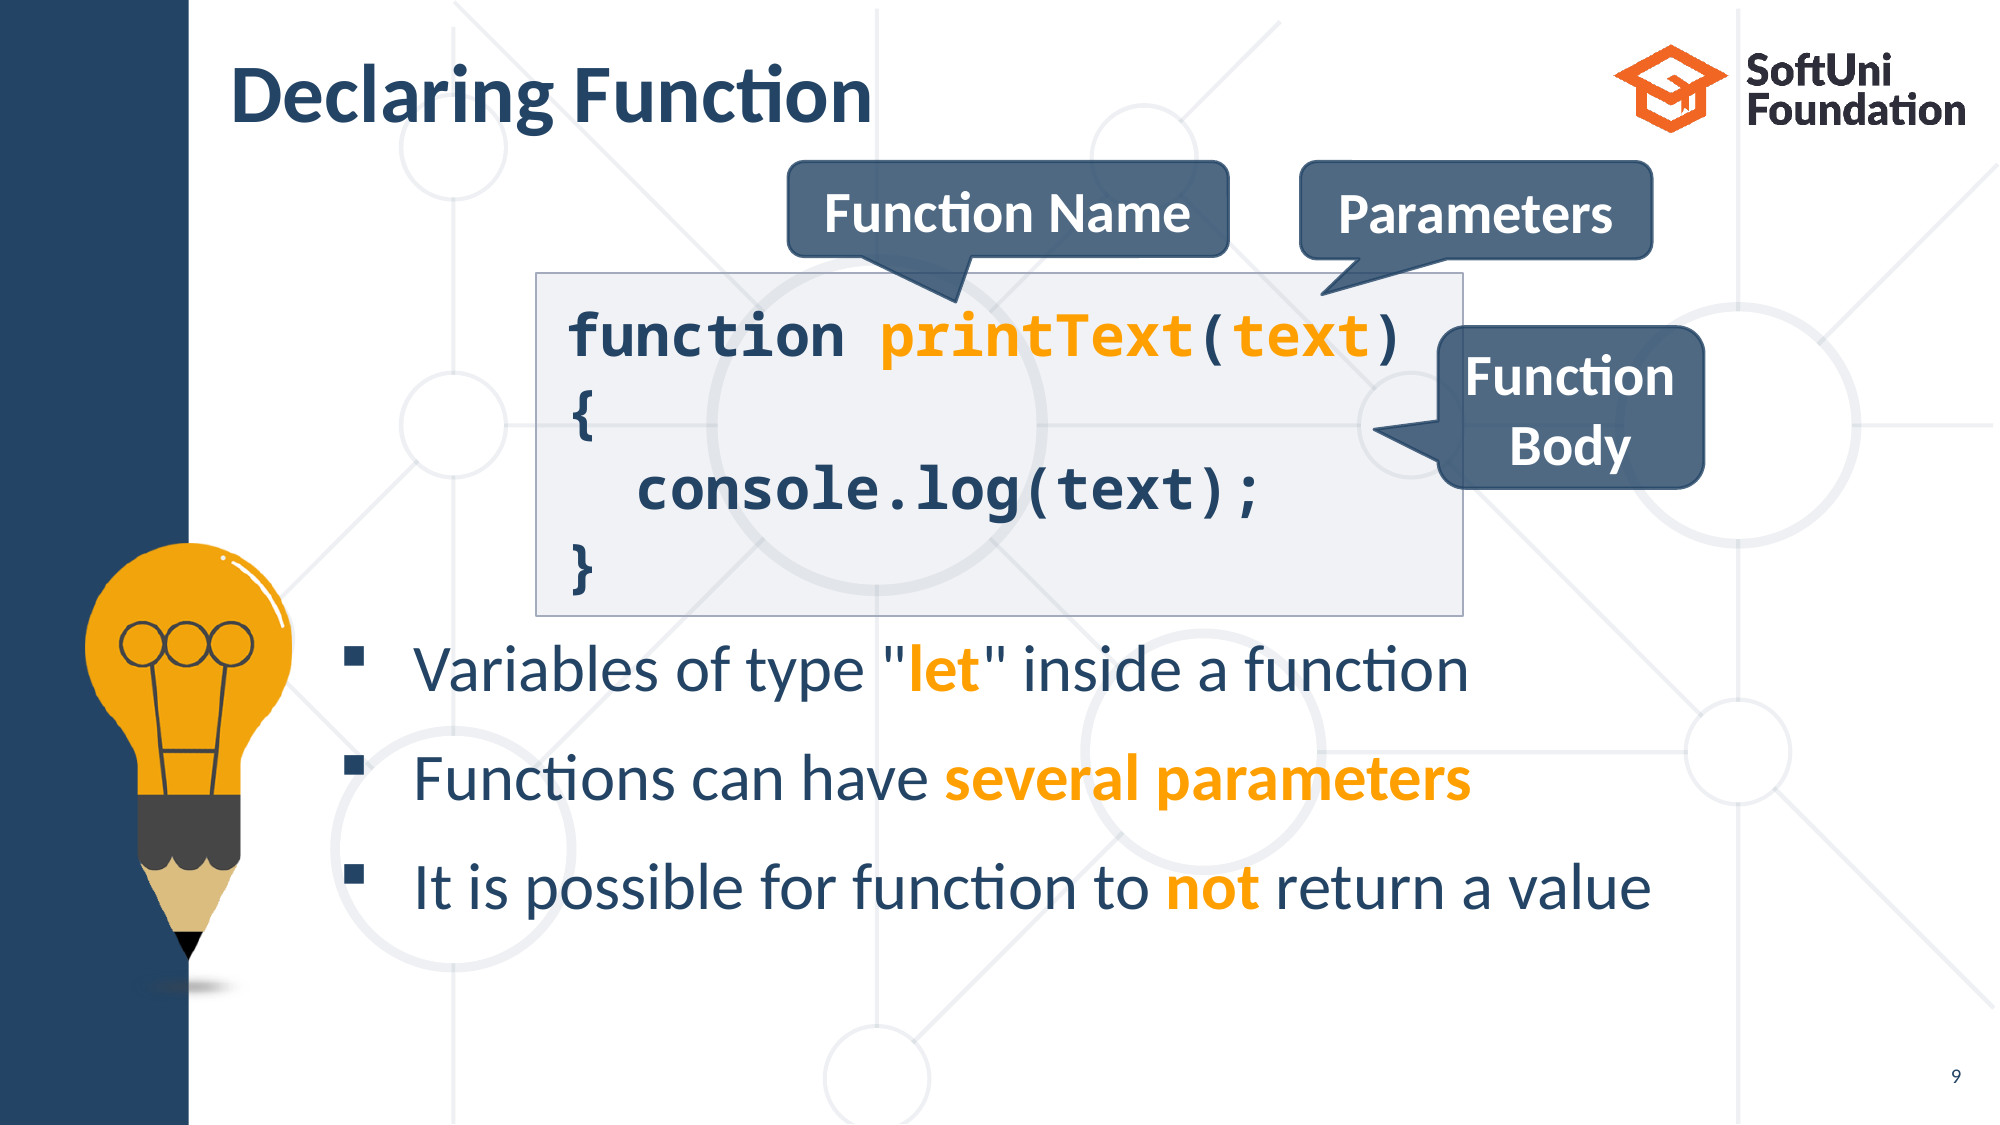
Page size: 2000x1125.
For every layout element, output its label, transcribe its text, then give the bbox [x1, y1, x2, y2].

picture [1613, 44, 1965, 133]
title Declaring Function [212, 16, 1591, 162]
text_box Parameters [1298, 159, 1655, 297]
list Variables of type "let" inside a function Functions can have several parameters It is possible for function to not return a value [321, 614, 1968, 946]
text_box Function Name [785, 159, 1231, 304]
text_box function printText(text){ console.log(text); } [536, 272, 1464, 617]
text_box Function Body [1372, 324, 1707, 491]
picture [85, 543, 292, 1003]
slide_number 9 [1896, 1049, 1968, 1101]
